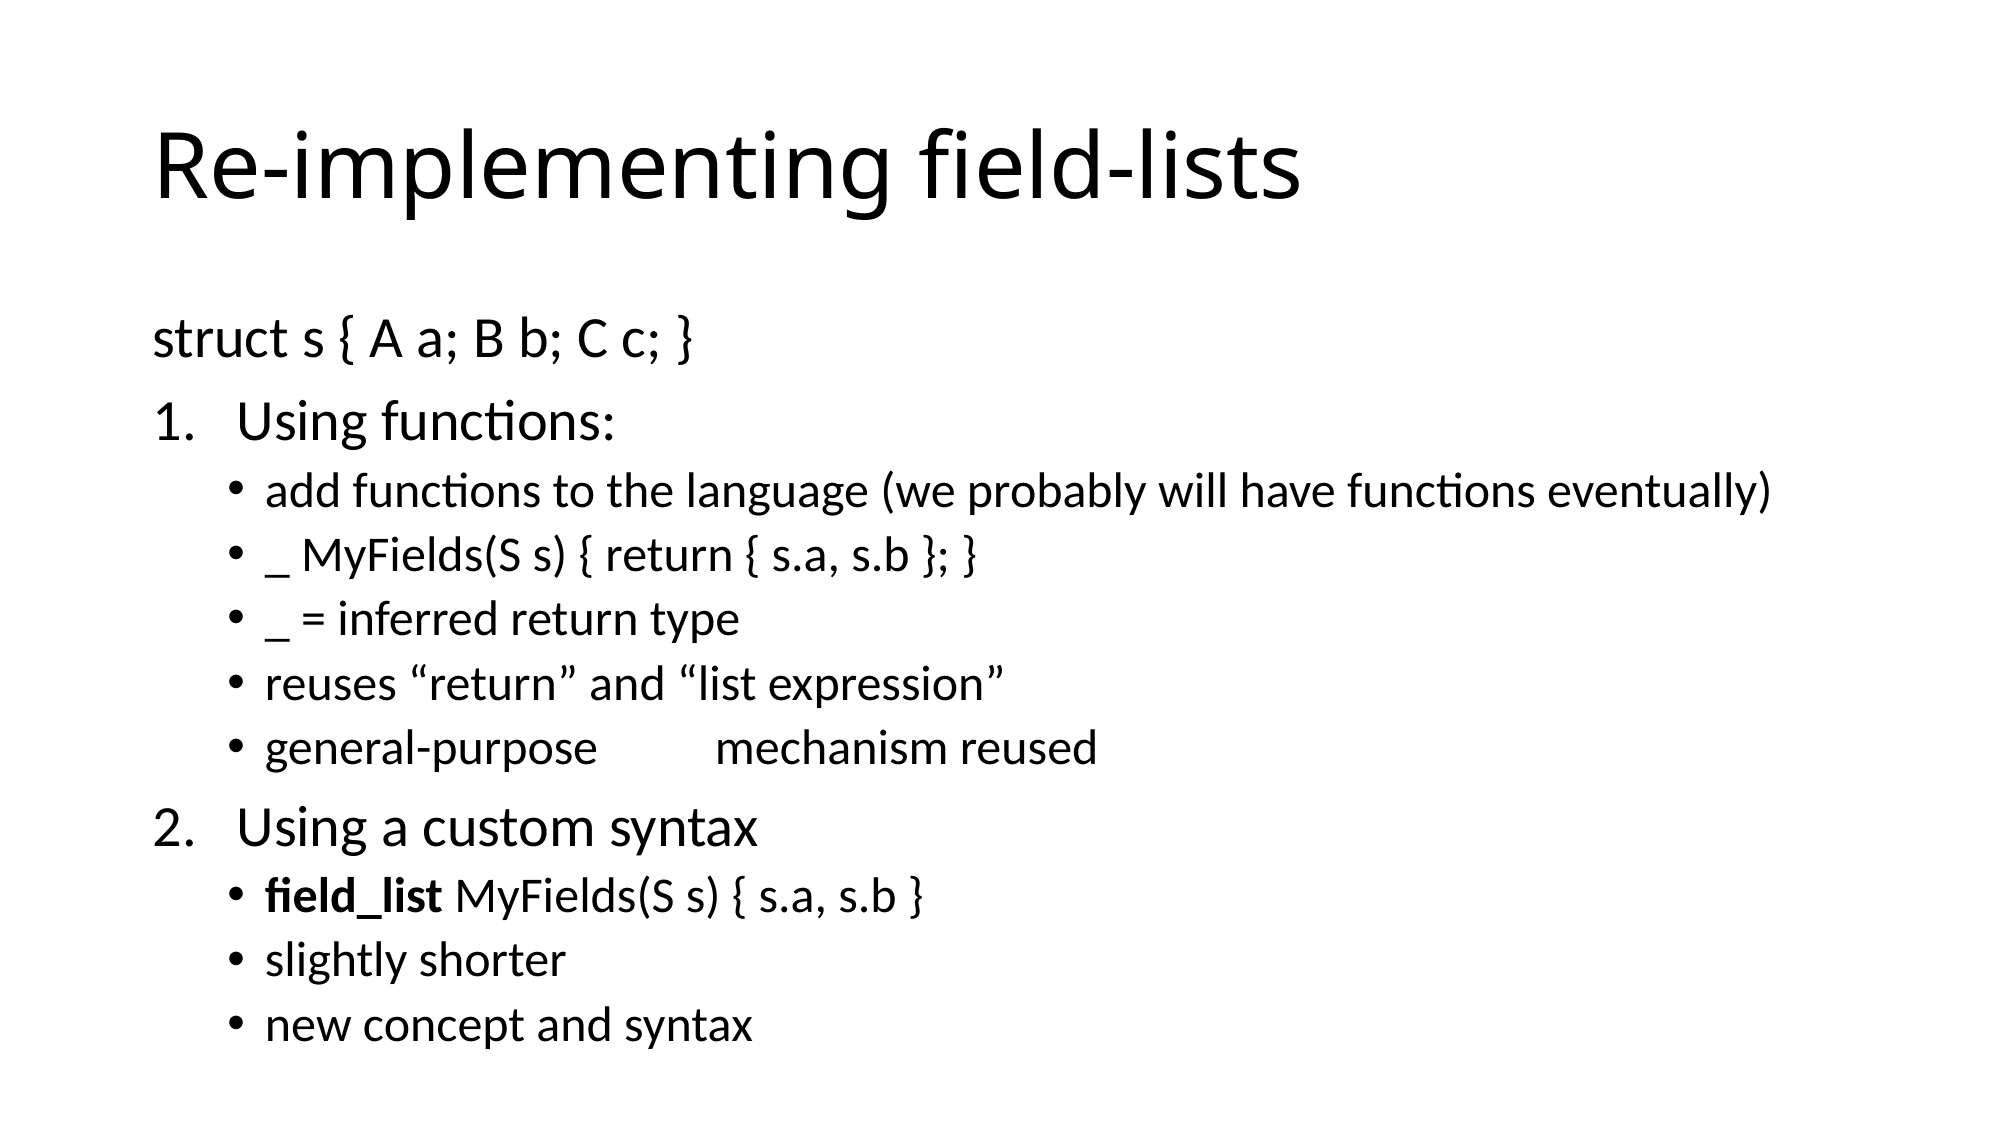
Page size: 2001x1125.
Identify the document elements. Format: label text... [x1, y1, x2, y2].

list struct s { A a; B b; C c; } Using functions: add functions to the language (we probably will have functions eventually) _ MyFields(S s) { return { s.a, s.b }; } _ = inferred return type reuses “return” and “list expression” general-purpose mechanism reused Using a custom syntax field_list MyFields(S s) { s.a, s.b } slightly shorter new concept and syntax [137, 299, 1863, 1112]
title Re-implementing field-lists [137, 59, 1863, 278]
